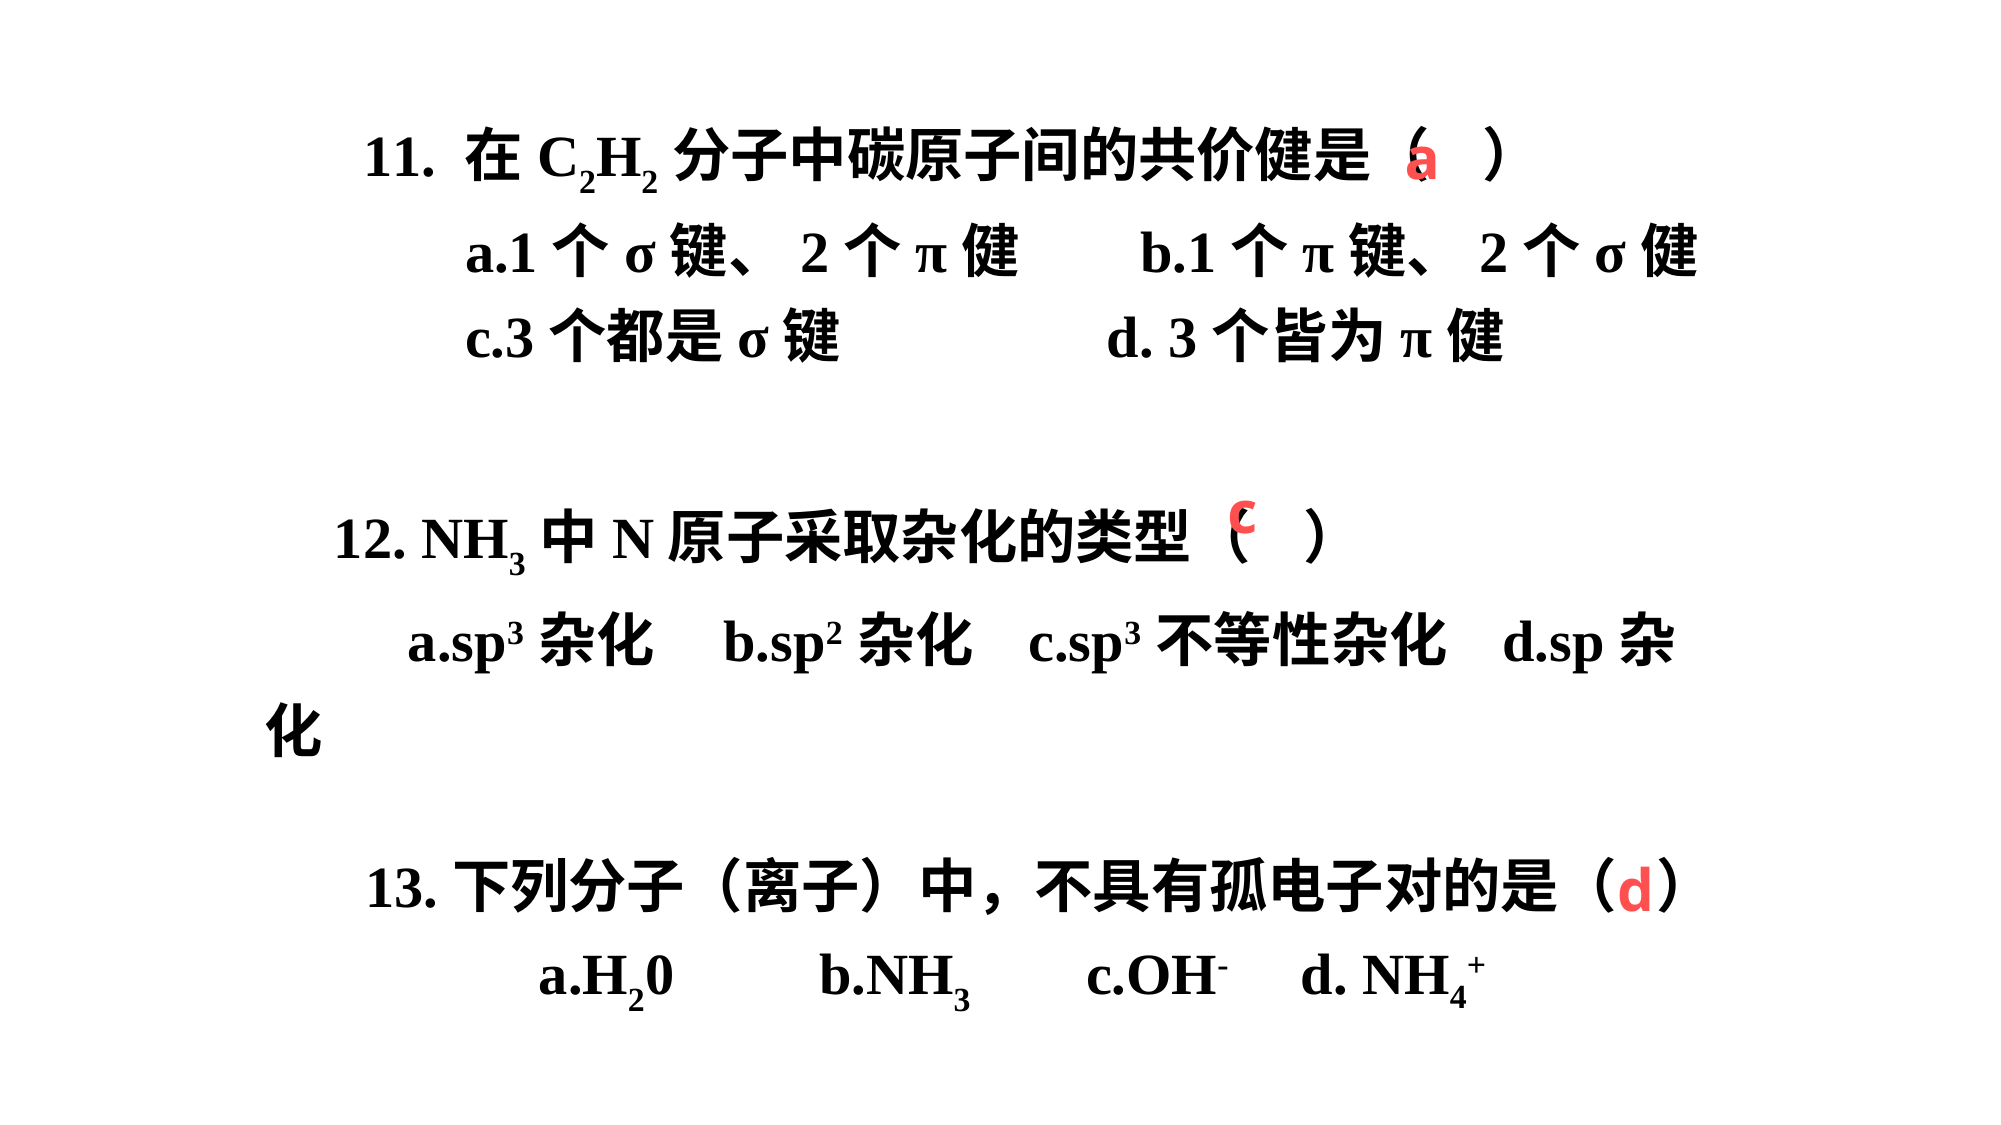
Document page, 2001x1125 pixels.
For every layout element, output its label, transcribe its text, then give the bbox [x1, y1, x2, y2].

text_box a [1389, 113, 1455, 199]
text_box 11. 在C2H2分子中碳原子间的共价健是（ ） a.1个σ键、2个π健 b.1个π键、2个σ健 c.3个都是σ键 d. 3个皆为π健 [279, 94, 1727, 376]
text_box 13.下列分子（离子）中，不具有孤电子对的是（ ） a.H20 b.NH3 c.OH- d. NH4+ [350, 828, 1738, 1026]
text_box 12. NH3中N原子采取杂化的类型（ ） a.sp3杂化 b.sp2杂化 c.sp3不等性杂化 d.sp杂化 [249, 467, 1692, 772]
text_box c [1212, 467, 1284, 553]
text_box d [1602, 846, 1669, 931]
